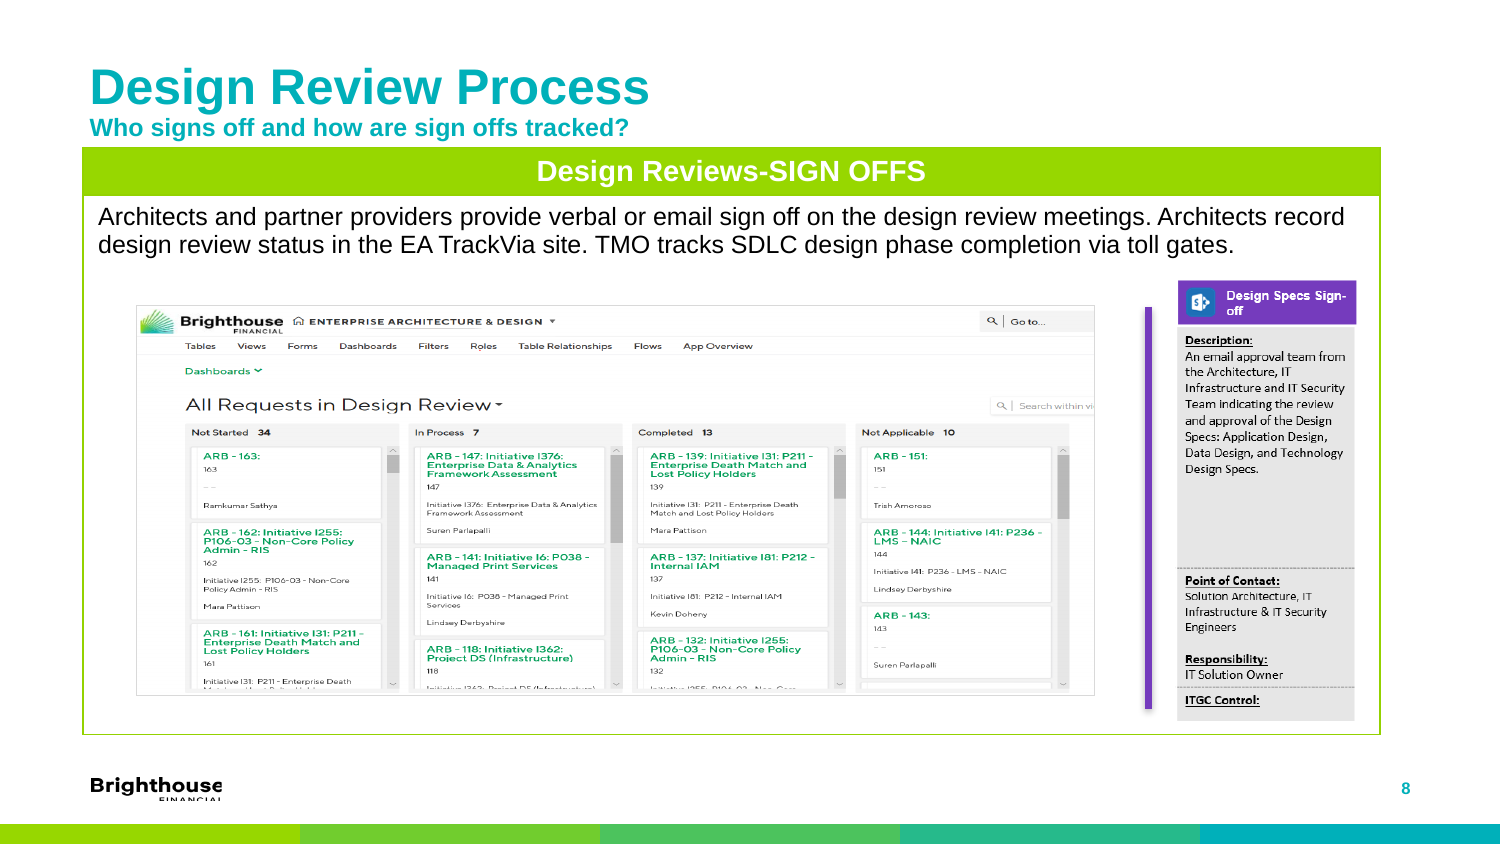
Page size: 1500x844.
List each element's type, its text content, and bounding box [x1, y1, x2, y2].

title Design Review Process Who signs off and how are sign offs tracked? [89, 61, 1412, 154]
table_header Design Reviews-SIGN OFFS [84, 148, 1379, 194]
slide_number 8 [1370, 777, 1411, 798]
picture [0, 824, 1500, 844]
table_cell Architects and partner providers provide verbal or email sign off on the design review meetings. Architects record design review status in the EA TrackVia site. TMO tracks SDLC design phase completion via toll gates. [84, 196, 1379, 734]
picture [1174, 280, 1357, 722]
picture [136, 305, 1096, 696]
